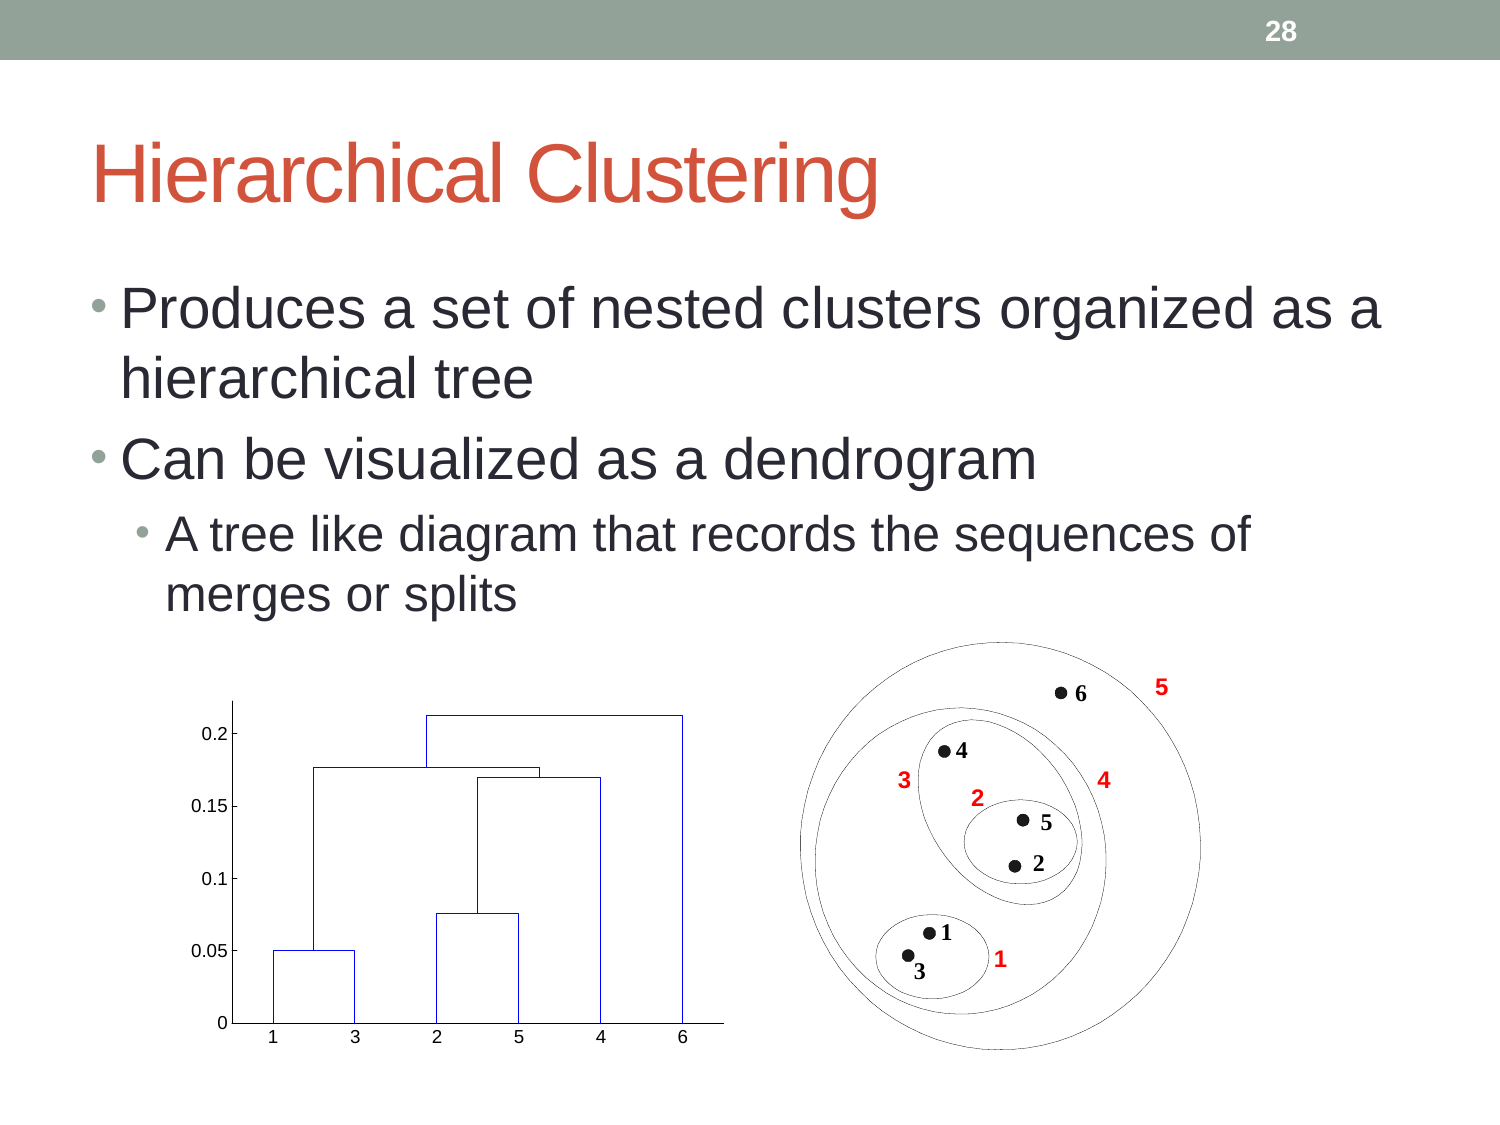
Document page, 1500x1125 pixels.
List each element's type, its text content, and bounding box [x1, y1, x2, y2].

picture [149, 671, 785, 1068]
slide_number 28 [1250, 3, 1425, 57]
list Produces a set of nested clusters organized as a hierarchical tree Can be visualized as a dendrogram A tree like diagram that records the sequences of merges or splits [75, 262, 1425, 1063]
title Hierarchical Clustering [75, 87, 1425, 250]
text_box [787, 629, 1213, 1063]
